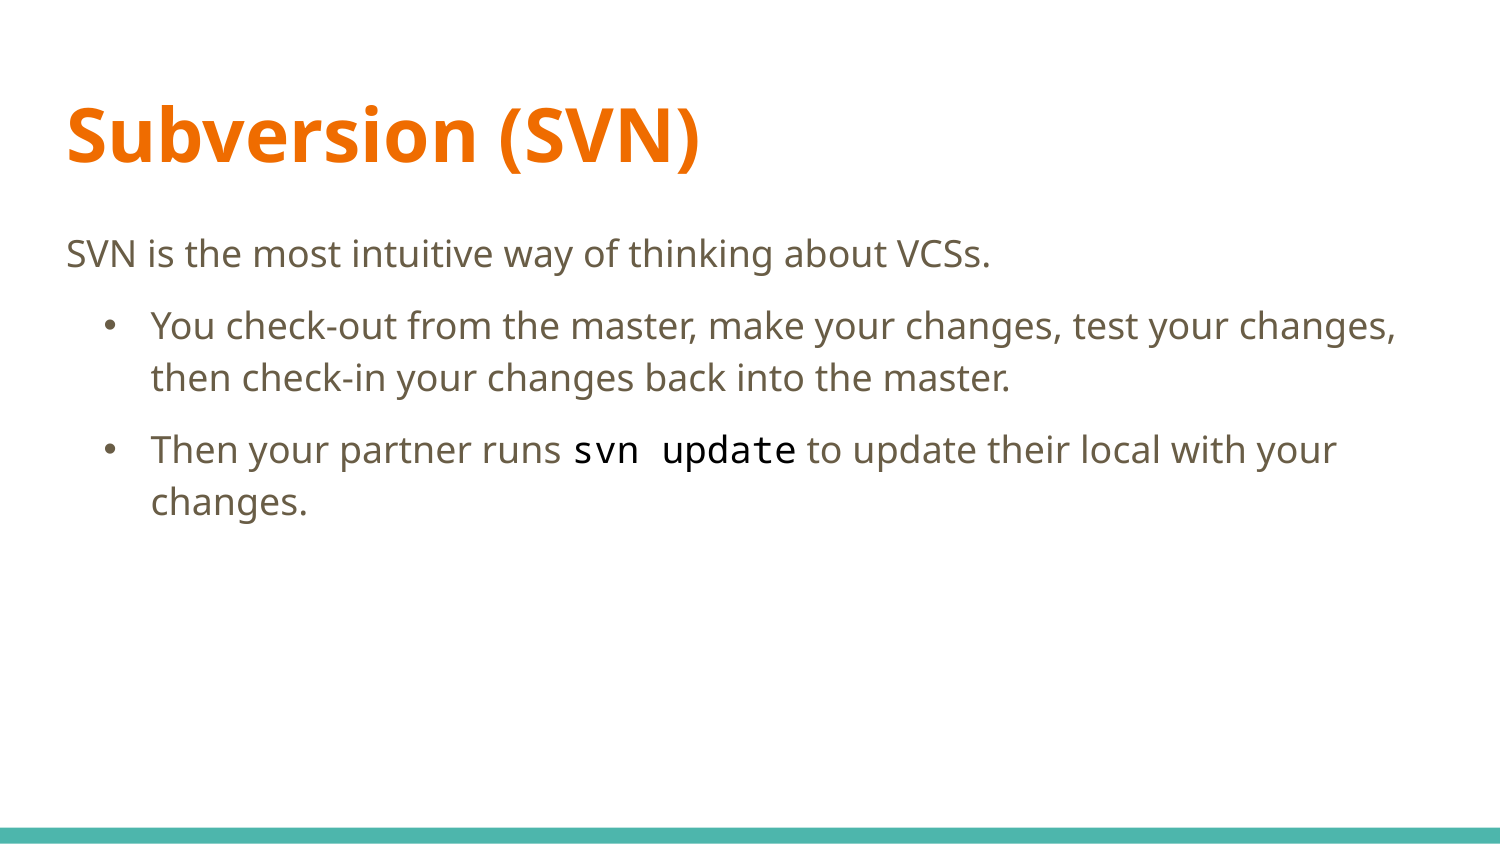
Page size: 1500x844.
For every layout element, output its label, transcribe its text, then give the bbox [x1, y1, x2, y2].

title Subversion (SVN) [51, 72, 1449, 189]
list SVN is the most intuitive way of thinking about VCSs. You check-out from the master, make your changes, test your changes, then check-in your changes back into the master. Then your partner runs svn update to update their local with your changes. [51, 207, 1449, 750]
